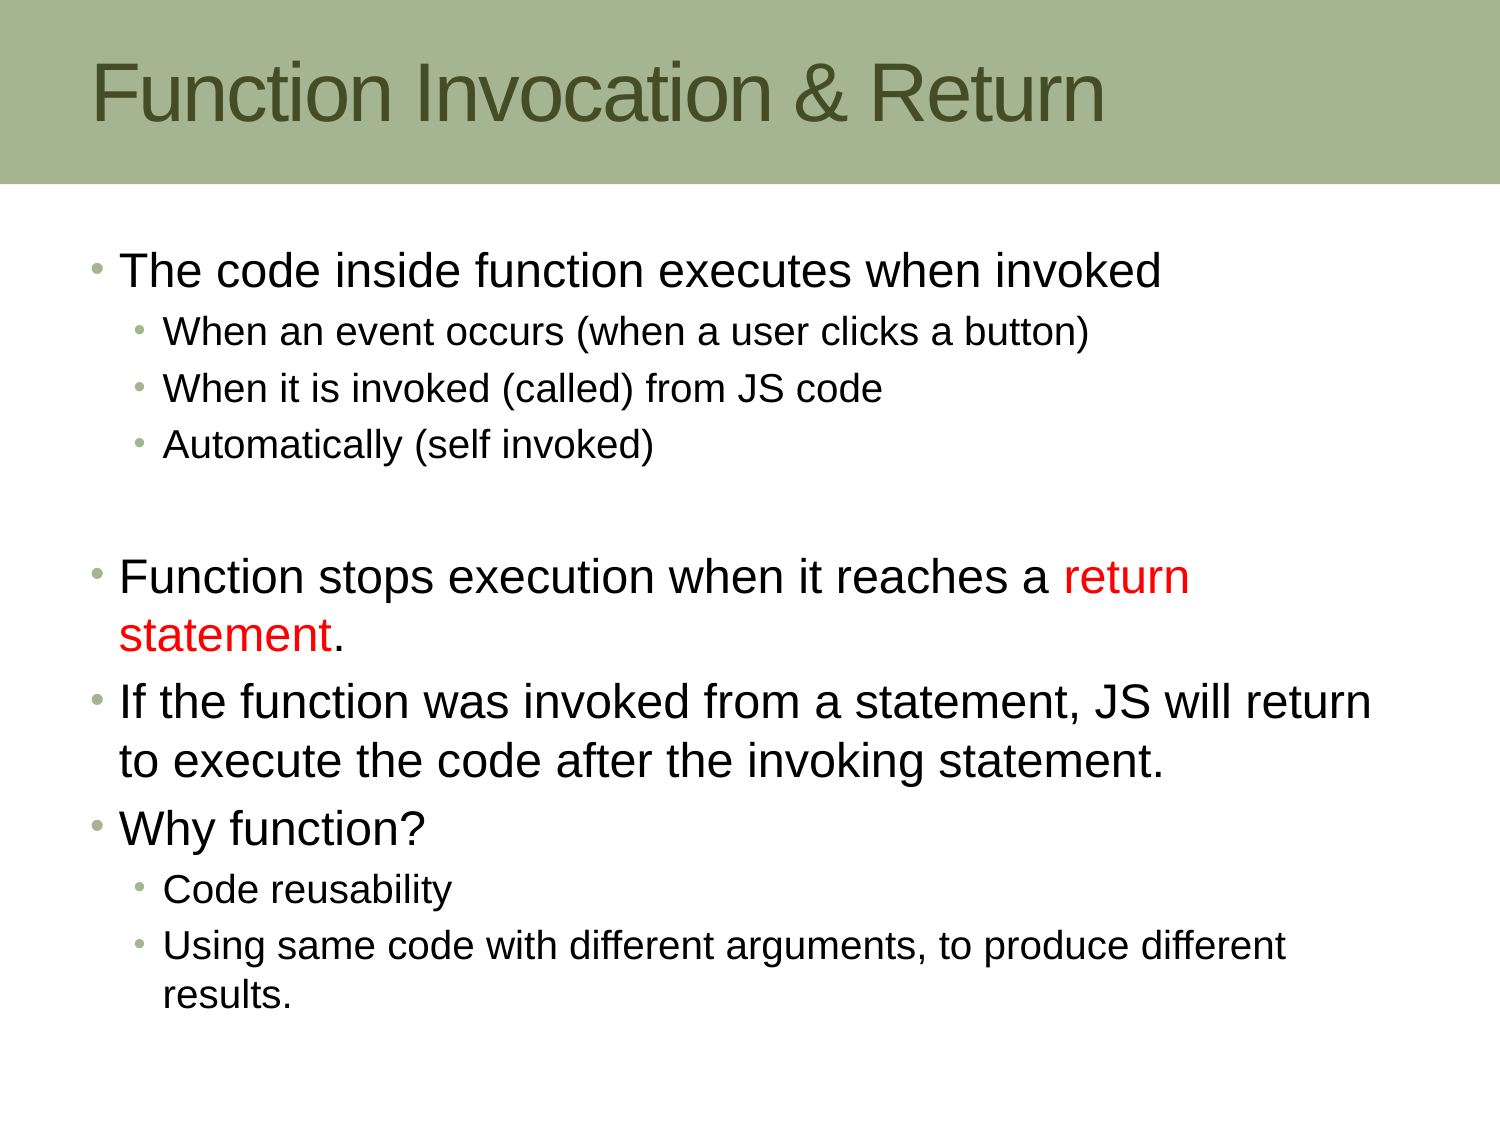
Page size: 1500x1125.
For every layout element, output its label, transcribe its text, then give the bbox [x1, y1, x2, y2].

title Function Invocation & Return [75, 7, 1425, 170]
list The code inside function executes when invoked When an event occurs (when a user clicks a button) When it is invoked (called) from JS code Automatically (self invoked) Function stops execution when it reaches a return statement. If the function was invoked from a statement, JS will return to execute the code after the invoking statement. Why function? Code reusability Using same code with different arguments, to produce different results. [75, 231, 1425, 1032]
